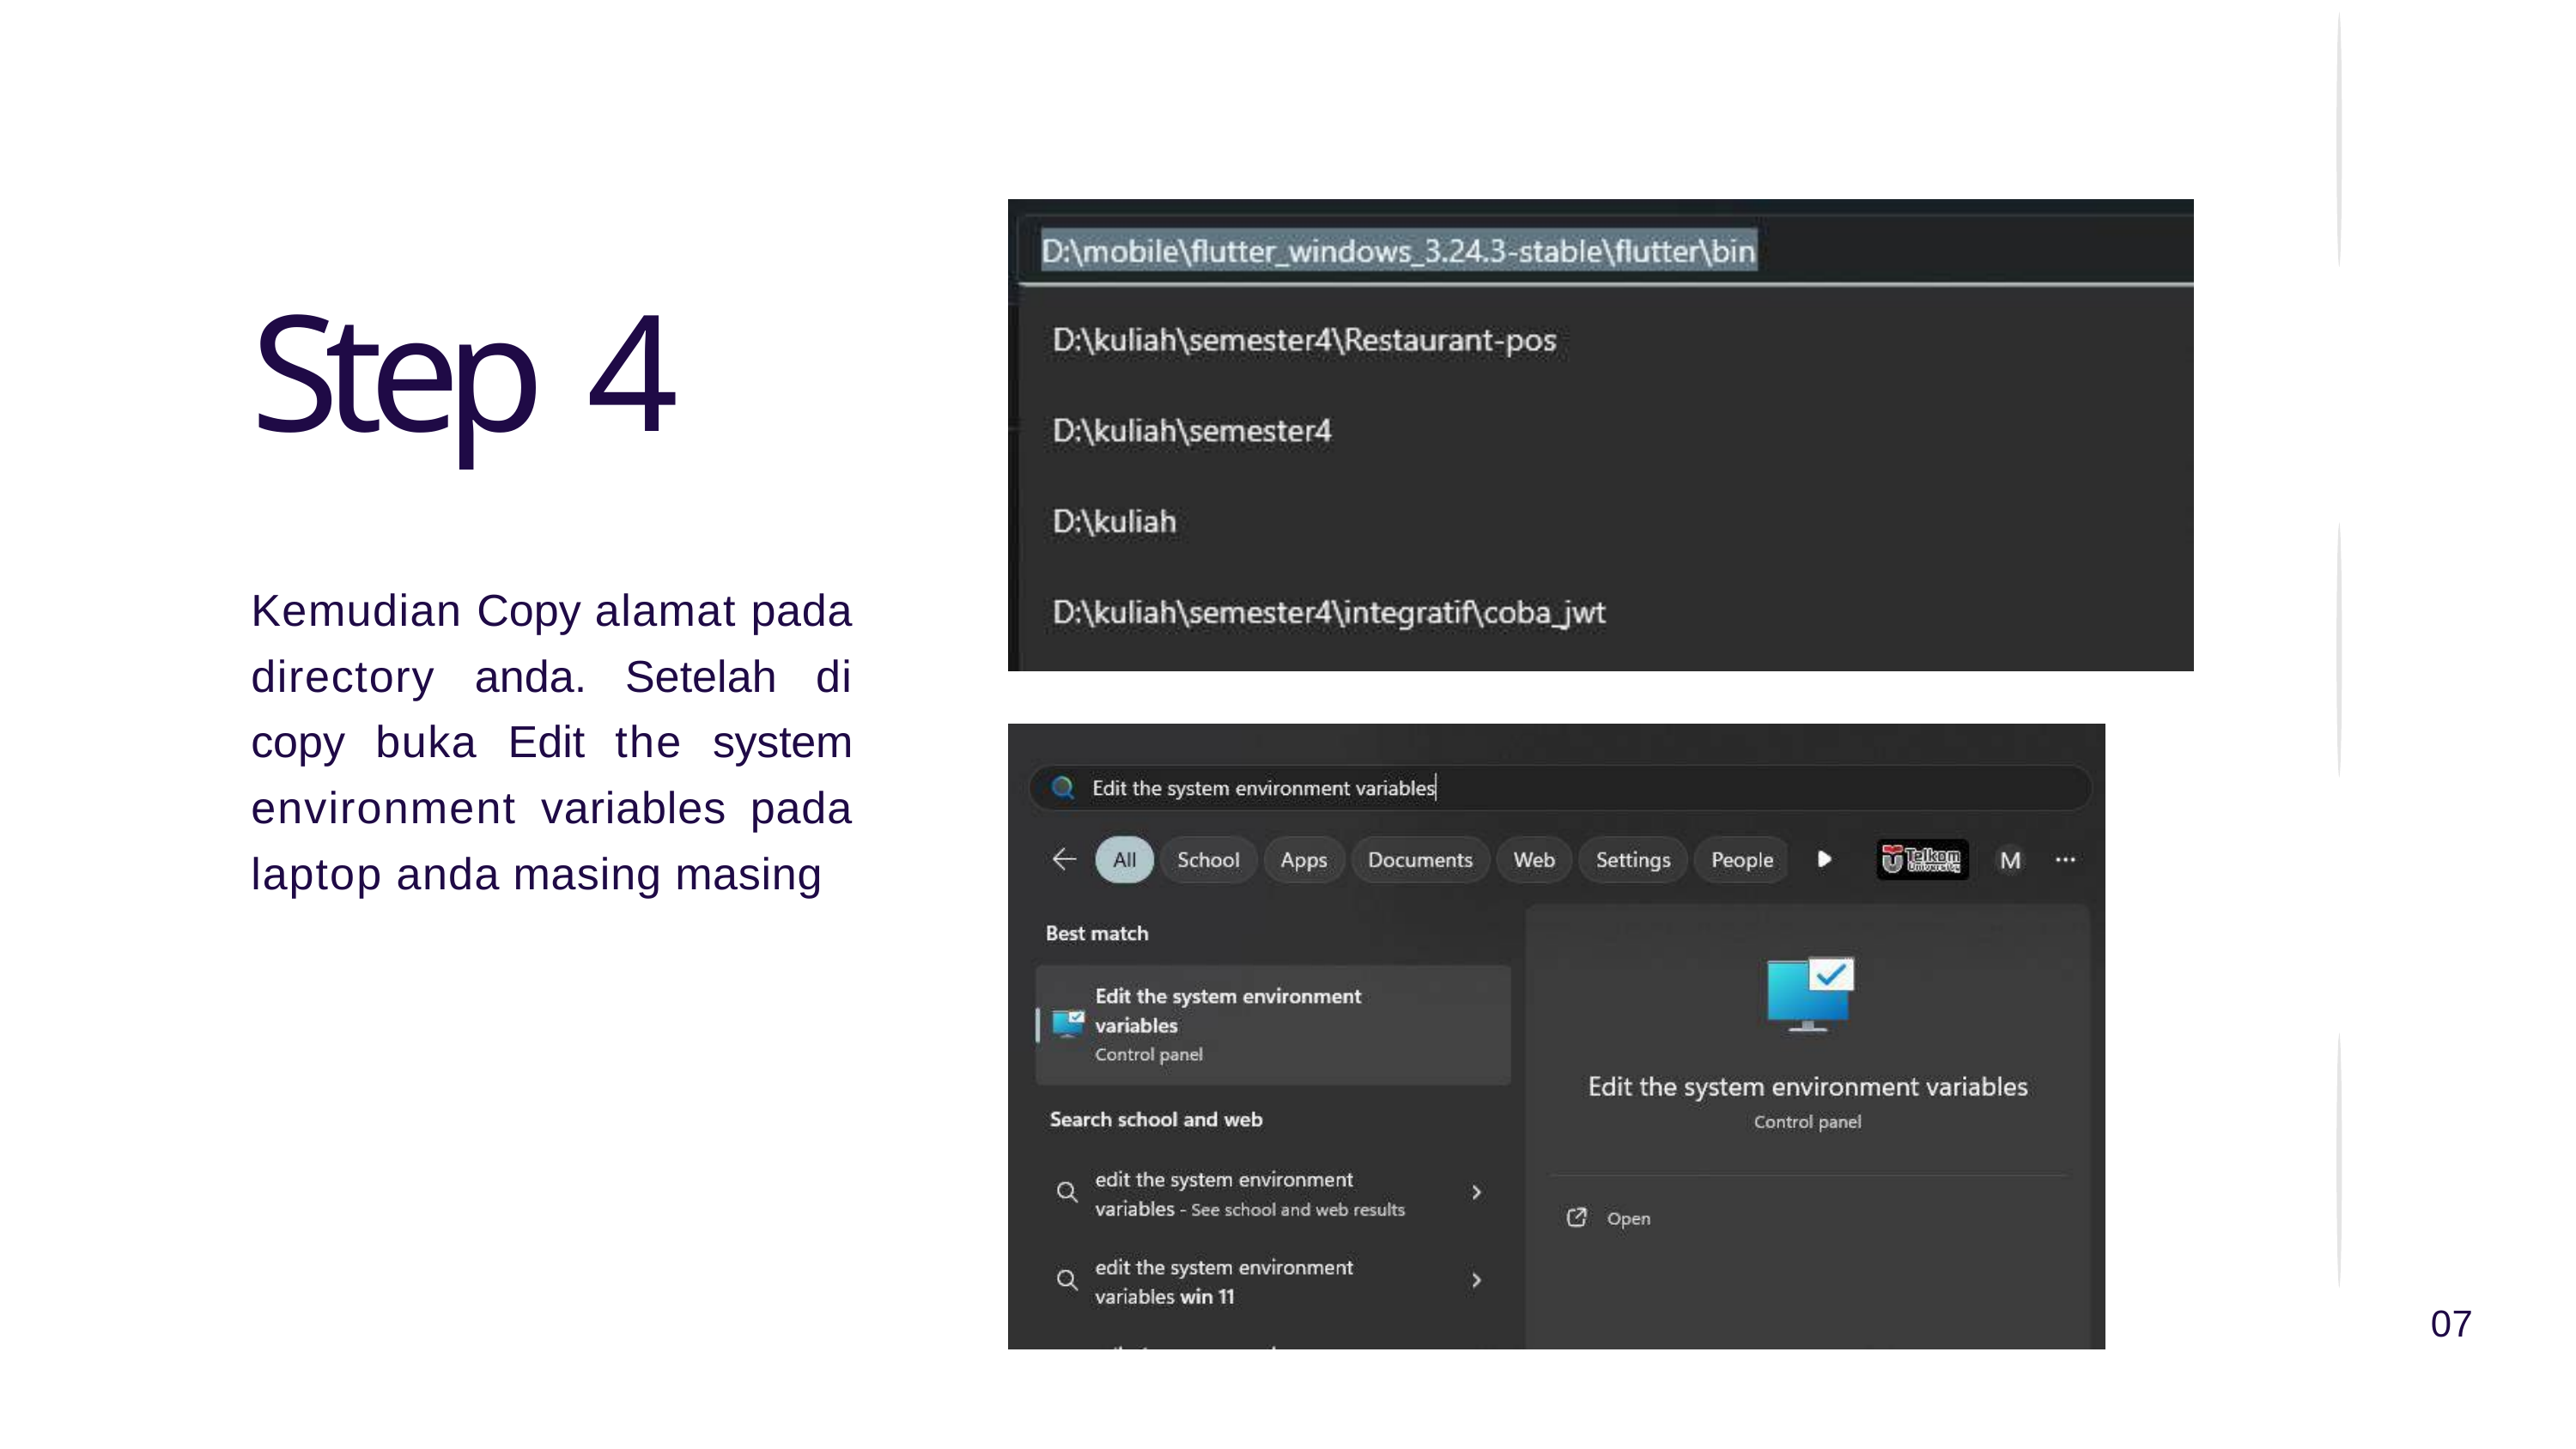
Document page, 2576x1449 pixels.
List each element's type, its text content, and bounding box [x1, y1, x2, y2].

text_box 07 [2428, 1295, 2476, 1345]
picture [1007, 724, 2105, 1349]
picture [1007, 199, 2194, 671]
text_box Kemudian Copy alamat pada directory anda. Setelah di copy buka Edit the system environment variables pada laptop anda masing masing [249, 567, 854, 899]
title Step 4 [249, 268, 1003, 512]
